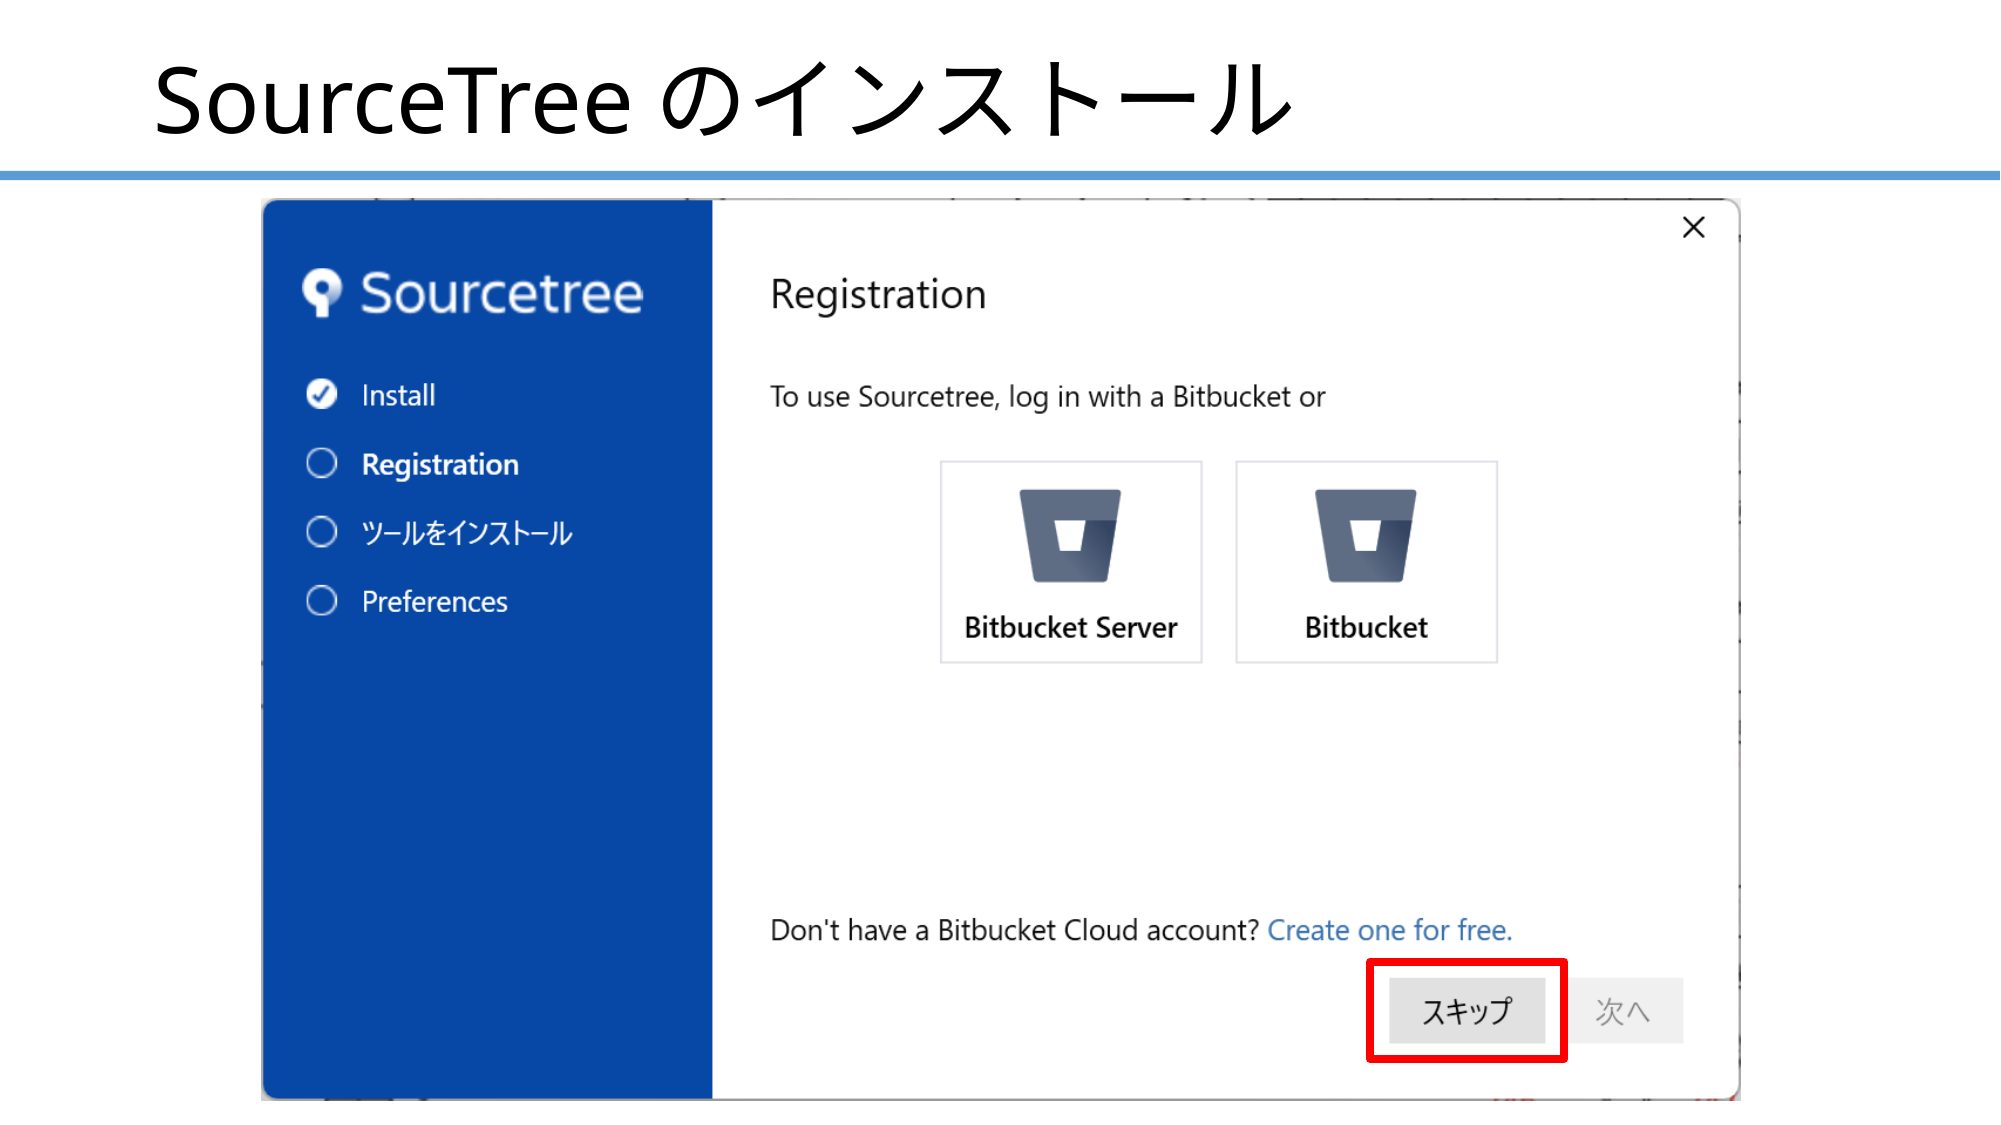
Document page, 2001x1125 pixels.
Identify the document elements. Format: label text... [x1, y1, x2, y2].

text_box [261, 198, 1741, 1101]
title SourceTreeのインストール [138, 35, 1864, 171]
